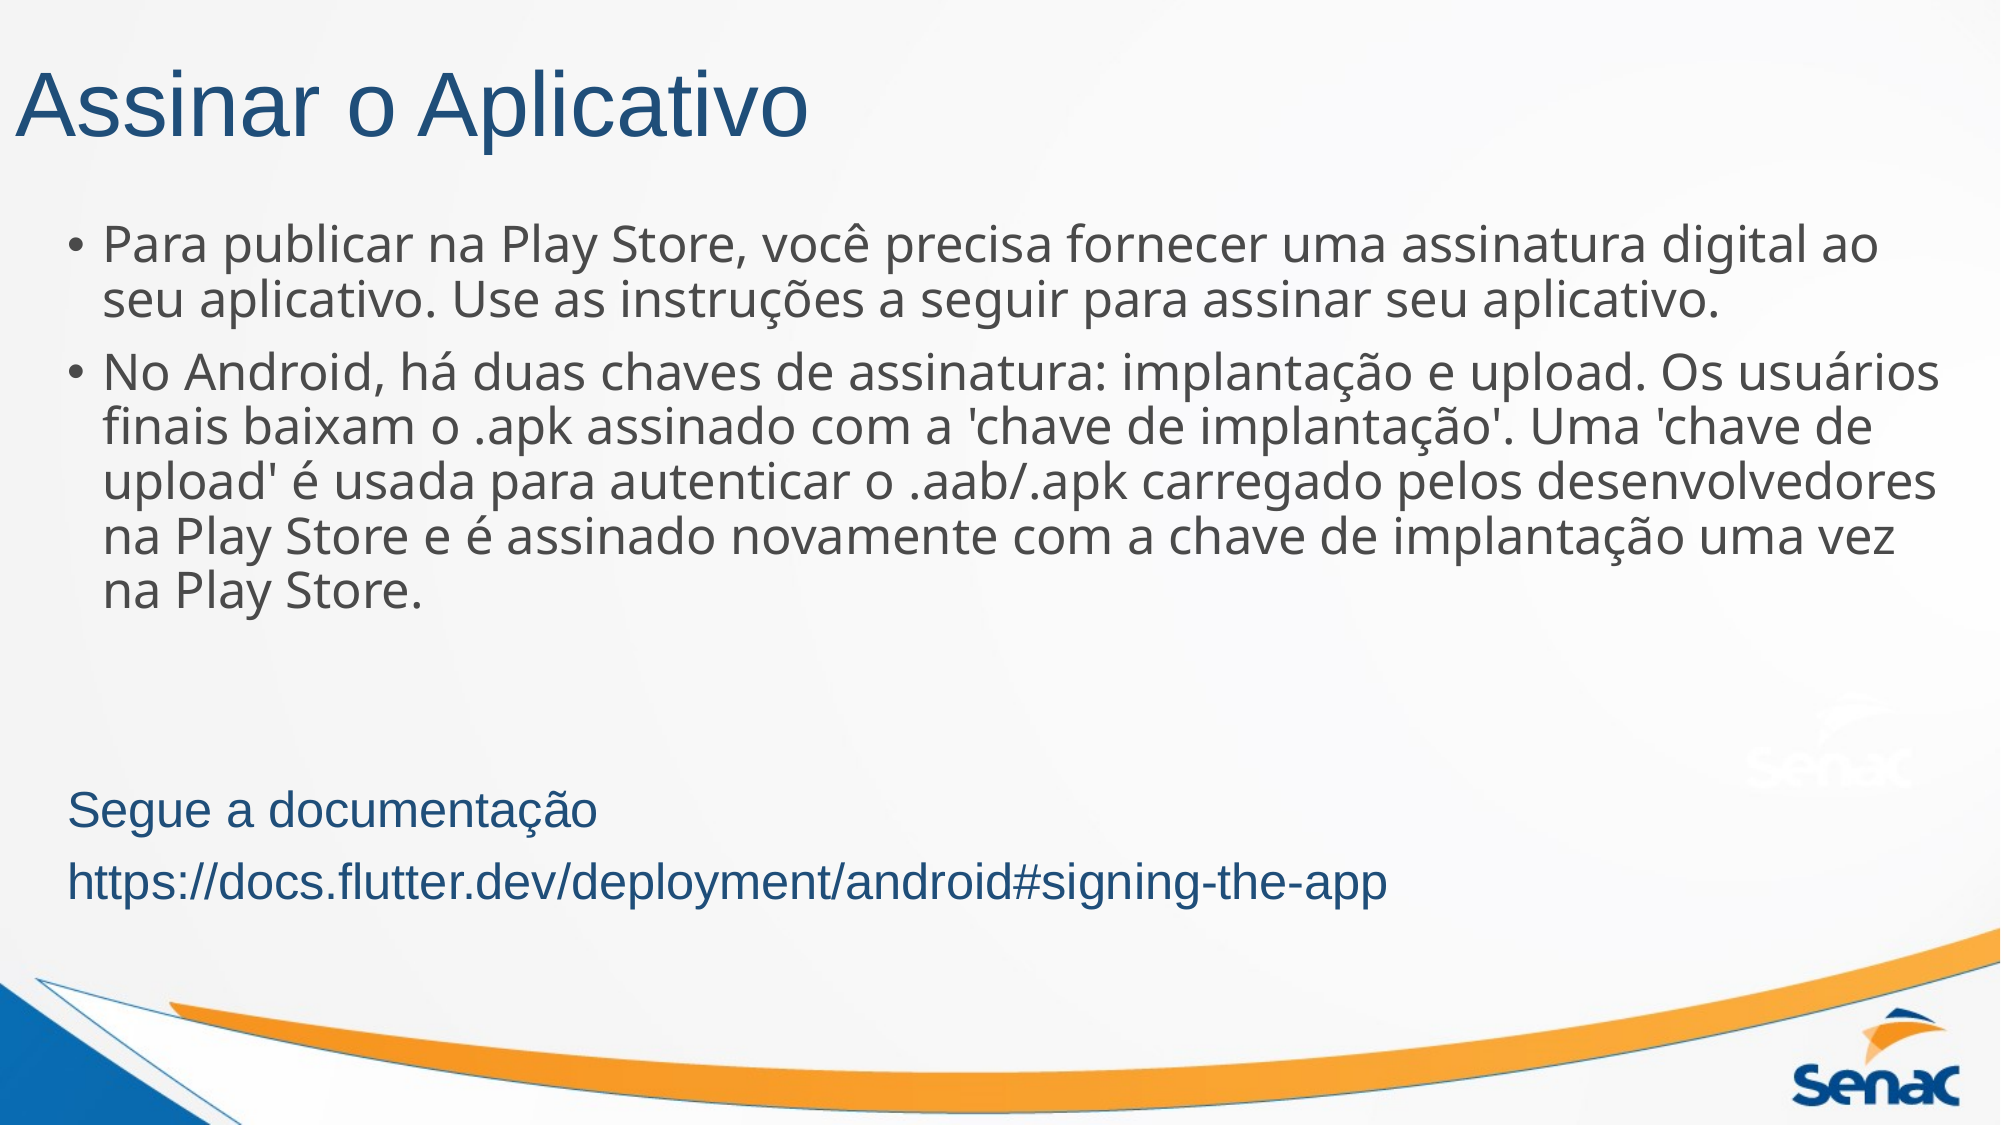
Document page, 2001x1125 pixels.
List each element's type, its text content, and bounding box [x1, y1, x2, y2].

list Para publicar na Play Store, você precisa fornecer uma assinatura digital ao seu aplicativo. Use as instruções a seguir para assinar seu aplicativo. No Android, há duas chaves de assinatura: implantação e upload. Os usuários finais baixam o .apk assinado com a 'chave de implantação'. Uma 'chave de upload' é usada para autenticar o .aab/.apk carregado pelos desenvolvedores na Play Store e é assinado novamente com a chave de implantação uma vez na Play Store. Segue a documentação https://docs.flutter.dev/deployment/android#signing-the-app [52, 211, 1973, 926]
picture [0, 0, 2001, 1125]
title Assinar o Aplicativo [0, 36, 1973, 178]
